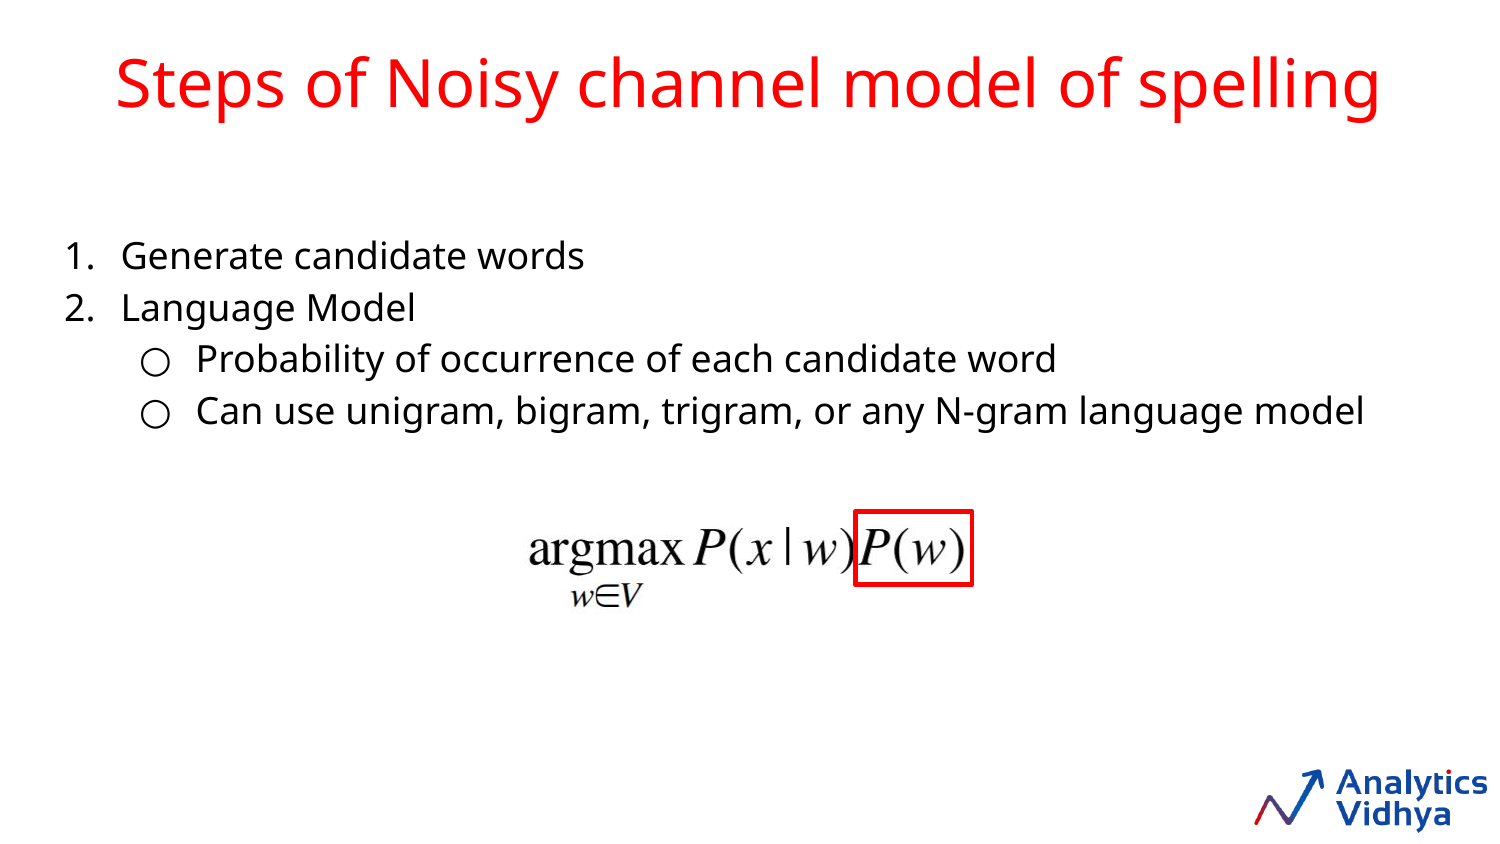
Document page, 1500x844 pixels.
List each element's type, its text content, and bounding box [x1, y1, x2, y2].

text_box Steps of Noisy channel model of spelling [0, 35, 1500, 124]
picture [521, 495, 979, 623]
text_box Generate candidate words Language Model Probability of occurrence of each candidate word Can use unigram, bigram, trigram, or any N-gram language model [30, 171, 1470, 636]
picture [1233, 757, 1500, 844]
